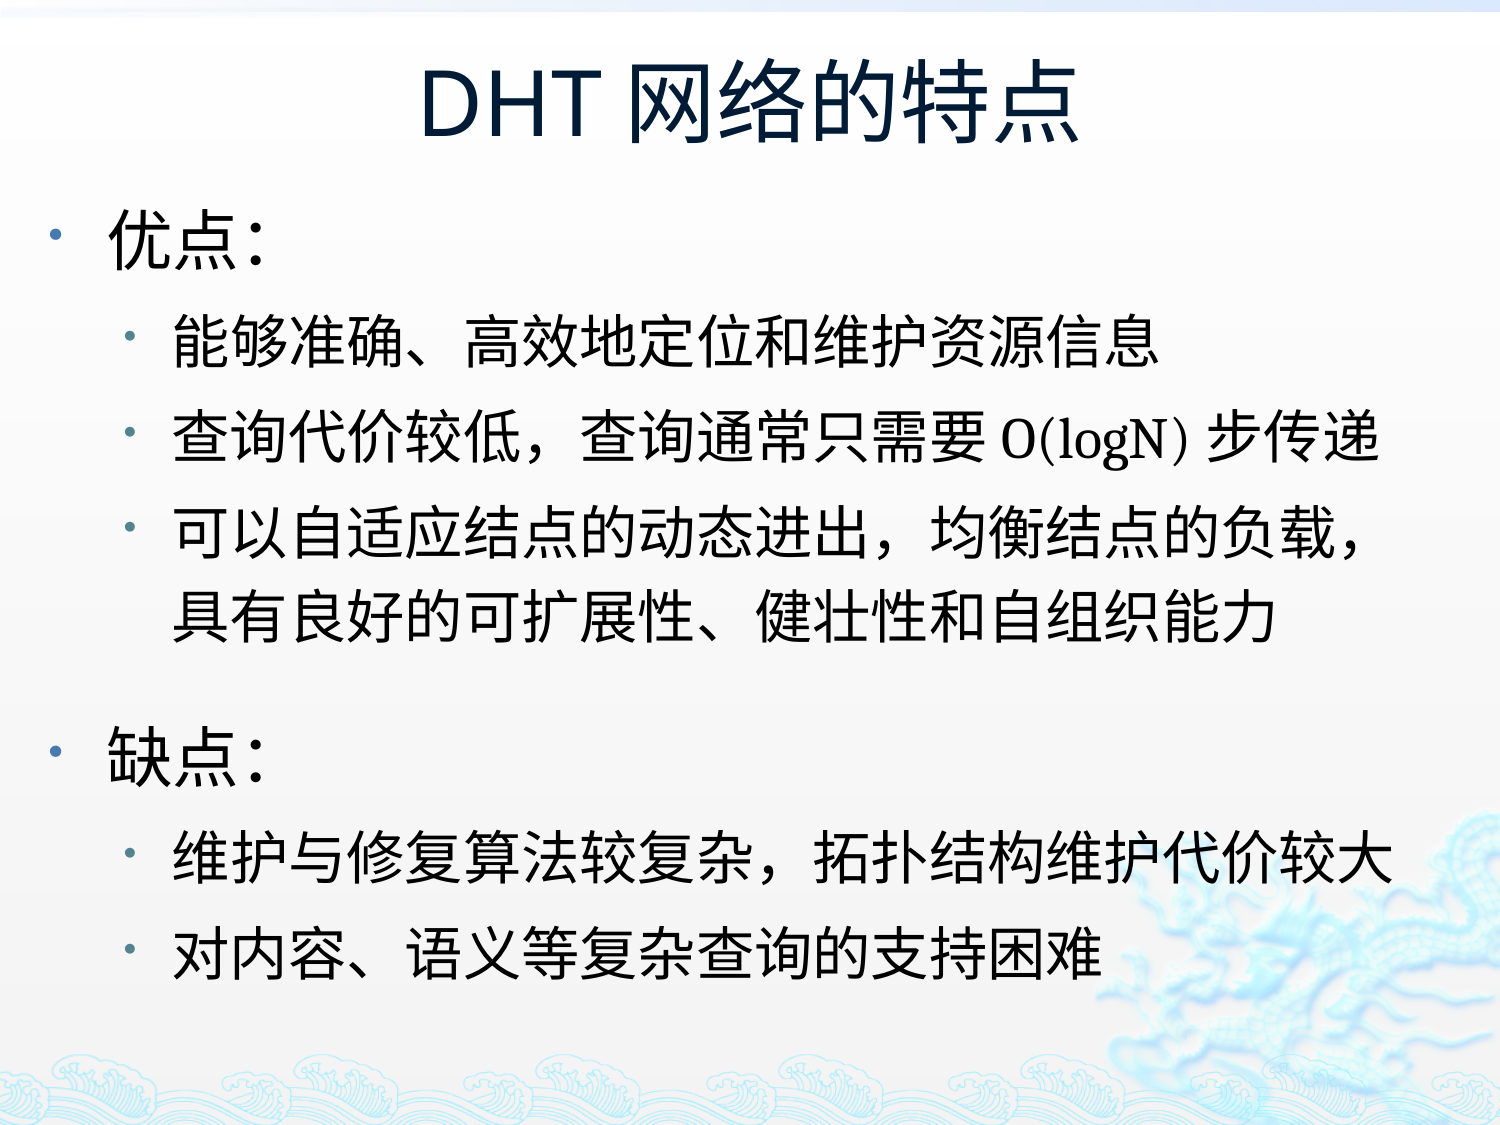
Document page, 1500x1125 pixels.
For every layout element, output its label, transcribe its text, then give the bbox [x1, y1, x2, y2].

list 优点： 能够准确、高效地定位和维护资源信息 查询代价较低，查询通常只需要O(logN)步传递 可以自适应结点的动态进出，均衡结点的负载，具有良好的可扩展性、健壮性和自组织能力 缺点： 维护与修复算法较复杂，拓扑结构维护代价较大 对内容、语义等复杂查询的支持困难 [35, 175, 1465, 1090]
title DHT网络的特点 [75, 23, 1425, 175]
